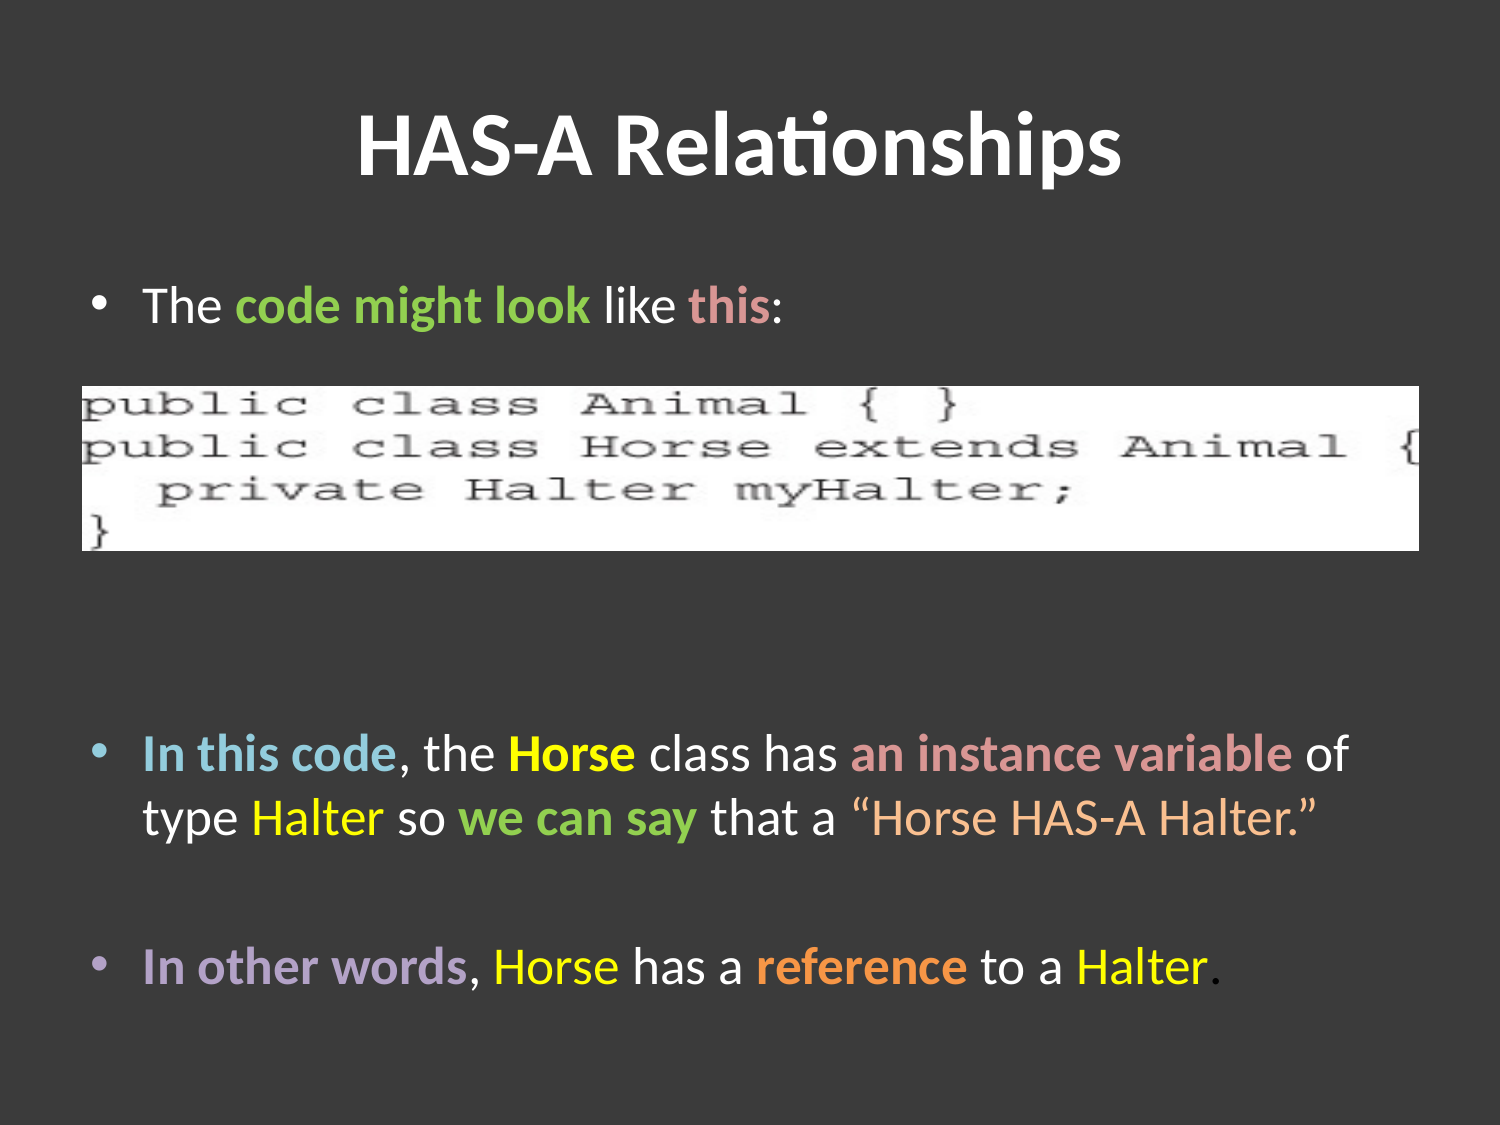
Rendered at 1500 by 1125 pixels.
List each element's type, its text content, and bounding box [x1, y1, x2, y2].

list The code might look like this: In this code, the Horse class has an instance variable of type Halter so we can say that a “Horse HAS-A Halter.” In other words, Horse has a reference to a Halter. [75, 262, 1425, 1005]
title HAS-A Relationships [75, 45, 1425, 233]
picture [81, 386, 1419, 551]
